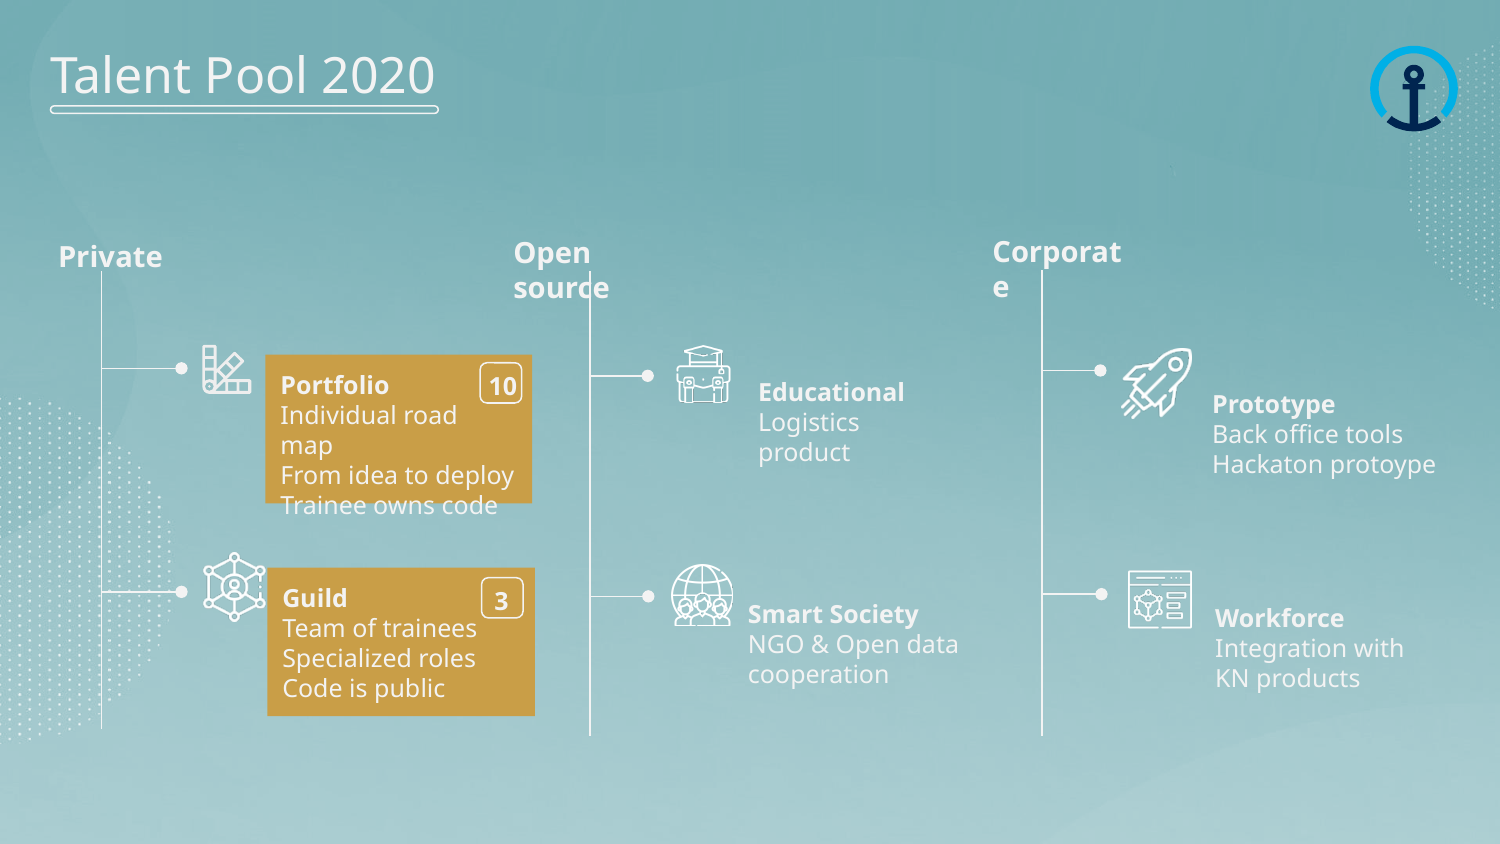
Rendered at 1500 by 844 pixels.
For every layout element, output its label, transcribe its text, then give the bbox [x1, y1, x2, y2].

text_box Guild Team of trainees Specialized roles Code is public [267, 567, 535, 717]
text_box Private [43, 223, 191, 281]
picture [1121, 347, 1192, 419]
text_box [202, 344, 252, 395]
text_box Prototype Back office tools Hackaton protoype [1197, 373, 1465, 523]
picture [674, 344, 733, 404]
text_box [473, 355, 538, 404]
text_box Open source [498, 219, 692, 278]
picture [671, 564, 733, 626]
picture [199, 551, 270, 623]
text_box Educational Logistics product [743, 361, 963, 450]
text_box Workforce Integration with KN products [1200, 587, 1468, 736]
picture [1127, 567, 1192, 632]
title Talent Pool 2020 [35, 4, 522, 138]
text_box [479, 570, 544, 619]
text_box Corporate [977, 217, 1138, 276]
text_box Portfolio Individual road map From idea to deploy Trainee owns code [265, 354, 533, 504]
text_box [50, 105, 439, 114]
subtitle Smart Society NGO & Open data cooperation [732, 584, 984, 697]
